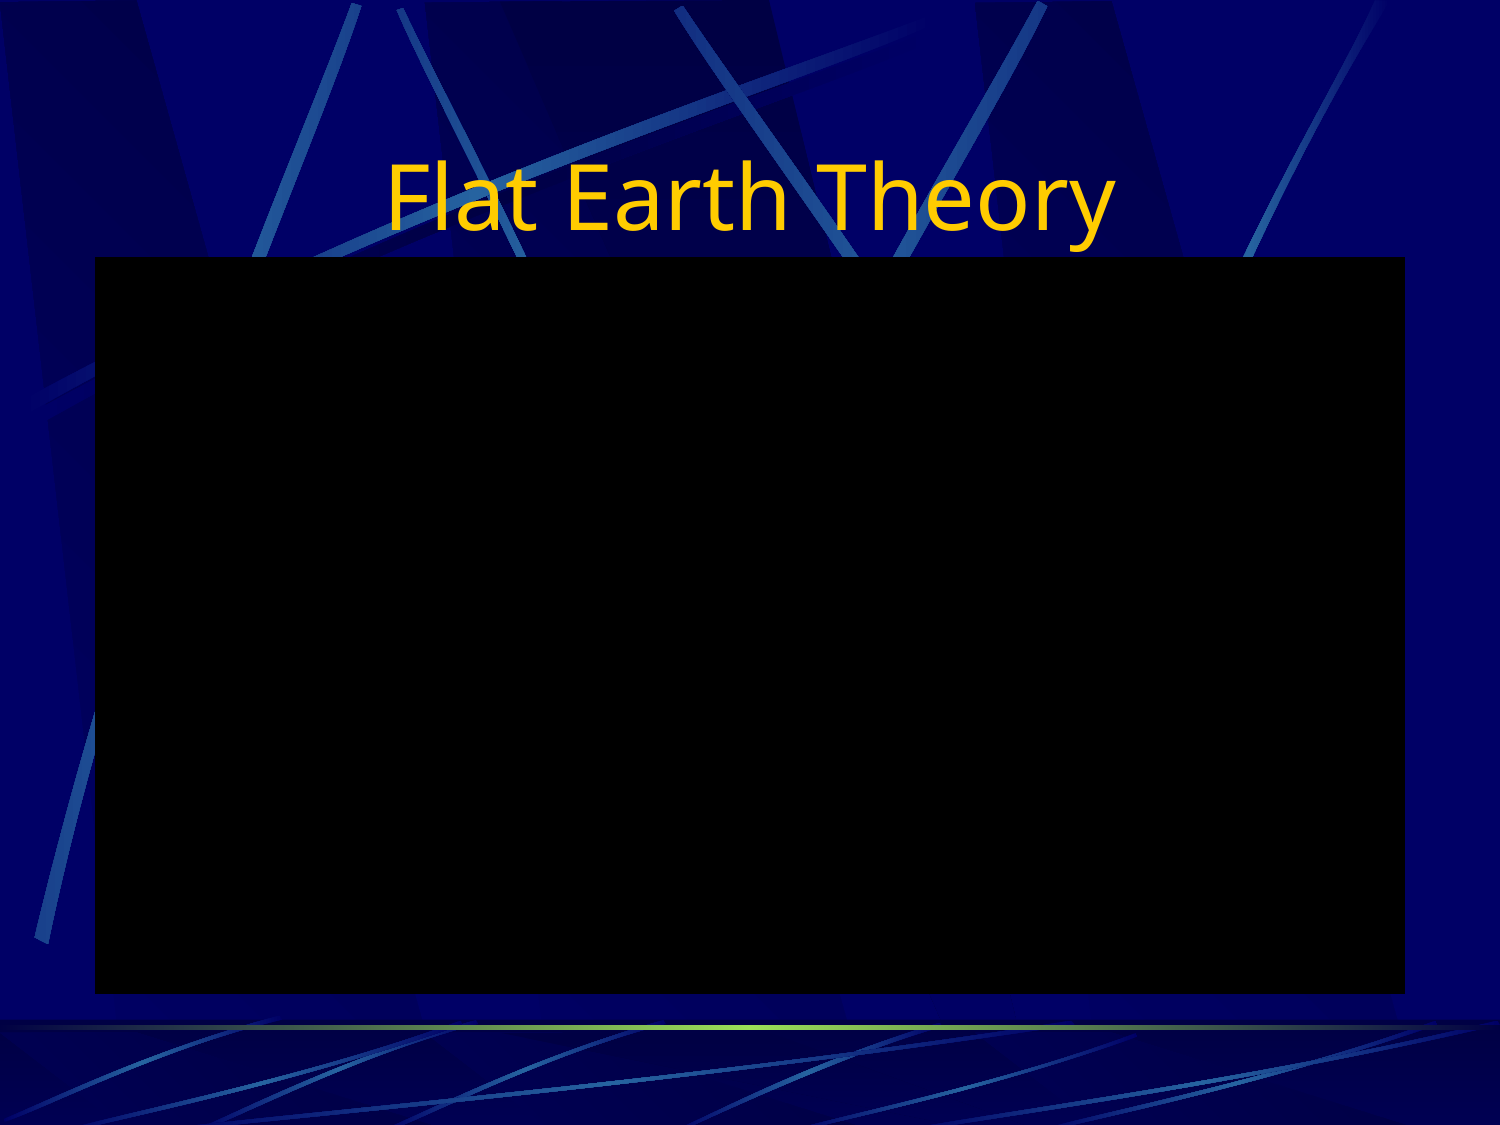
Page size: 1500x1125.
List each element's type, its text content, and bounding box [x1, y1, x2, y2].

title Flat Earth Theory [112, 130, 1388, 255]
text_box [94, 256, 1406, 995]
